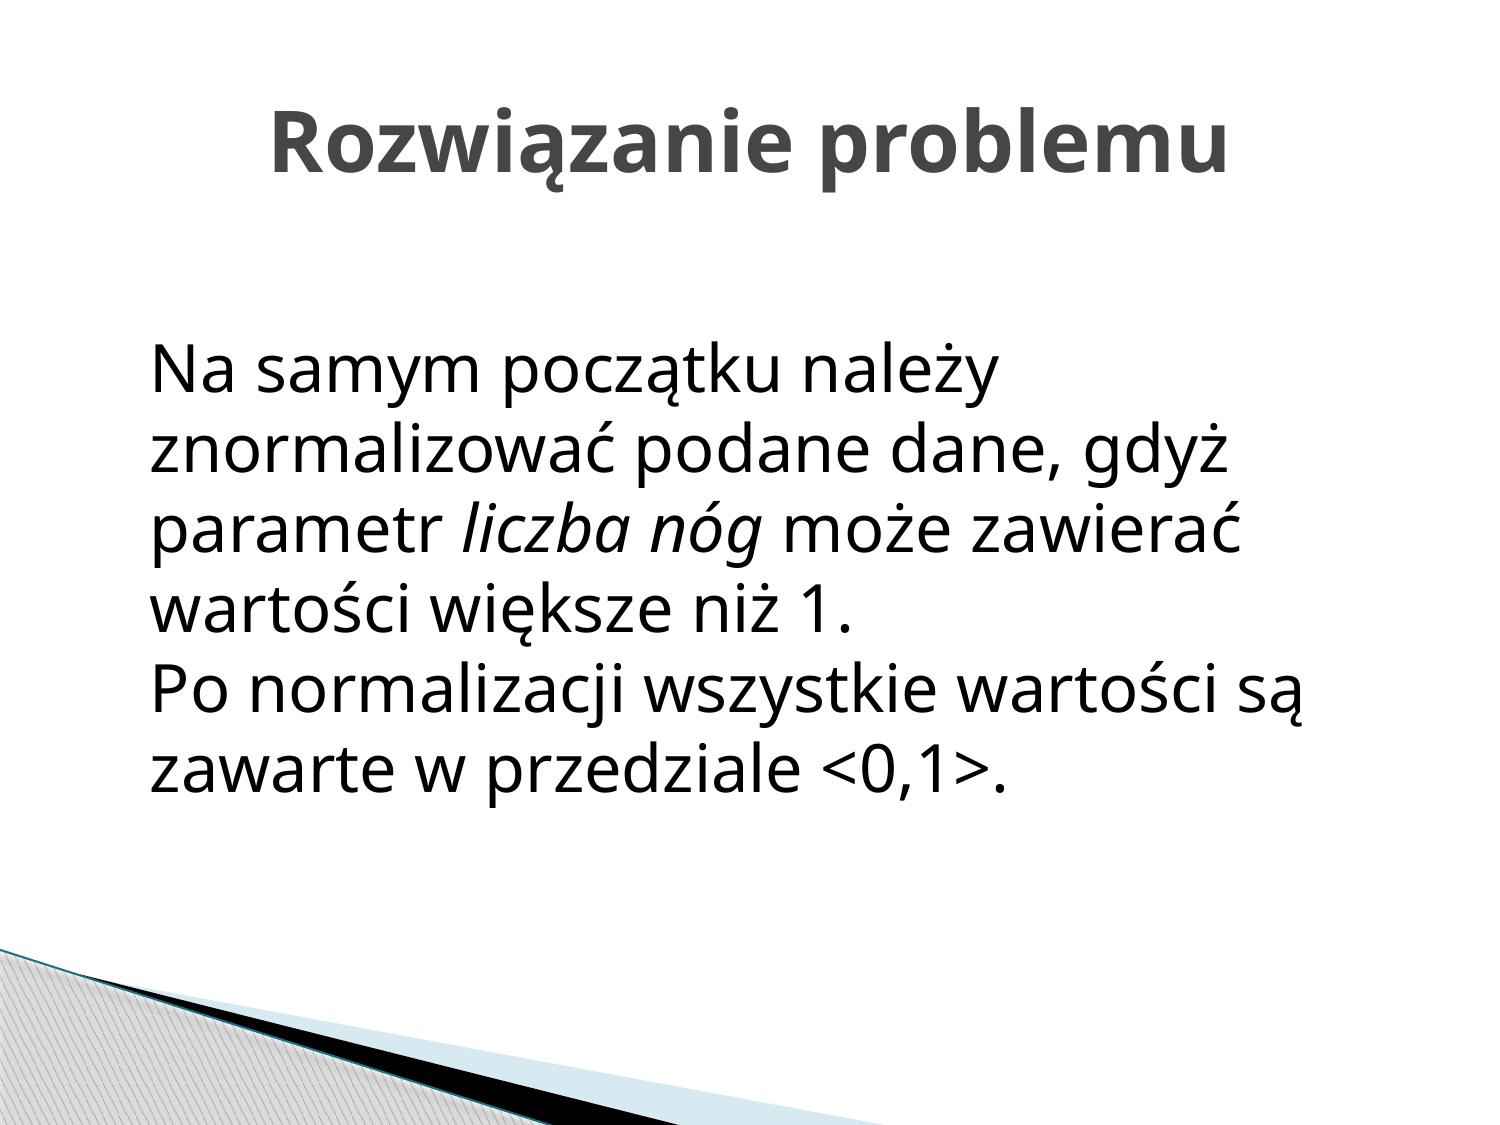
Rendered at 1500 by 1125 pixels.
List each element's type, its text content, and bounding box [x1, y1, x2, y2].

list Na samym początku należy znormalizować podane dane, gdyż parametr liczba nóg może zawierać wartości większe niż 1. Po normalizacji wszystkie wartości są zawarte w przedziale <0,1>. [75, 243, 1425, 986]
title Rozwiązanie problemu [75, 45, 1425, 233]
